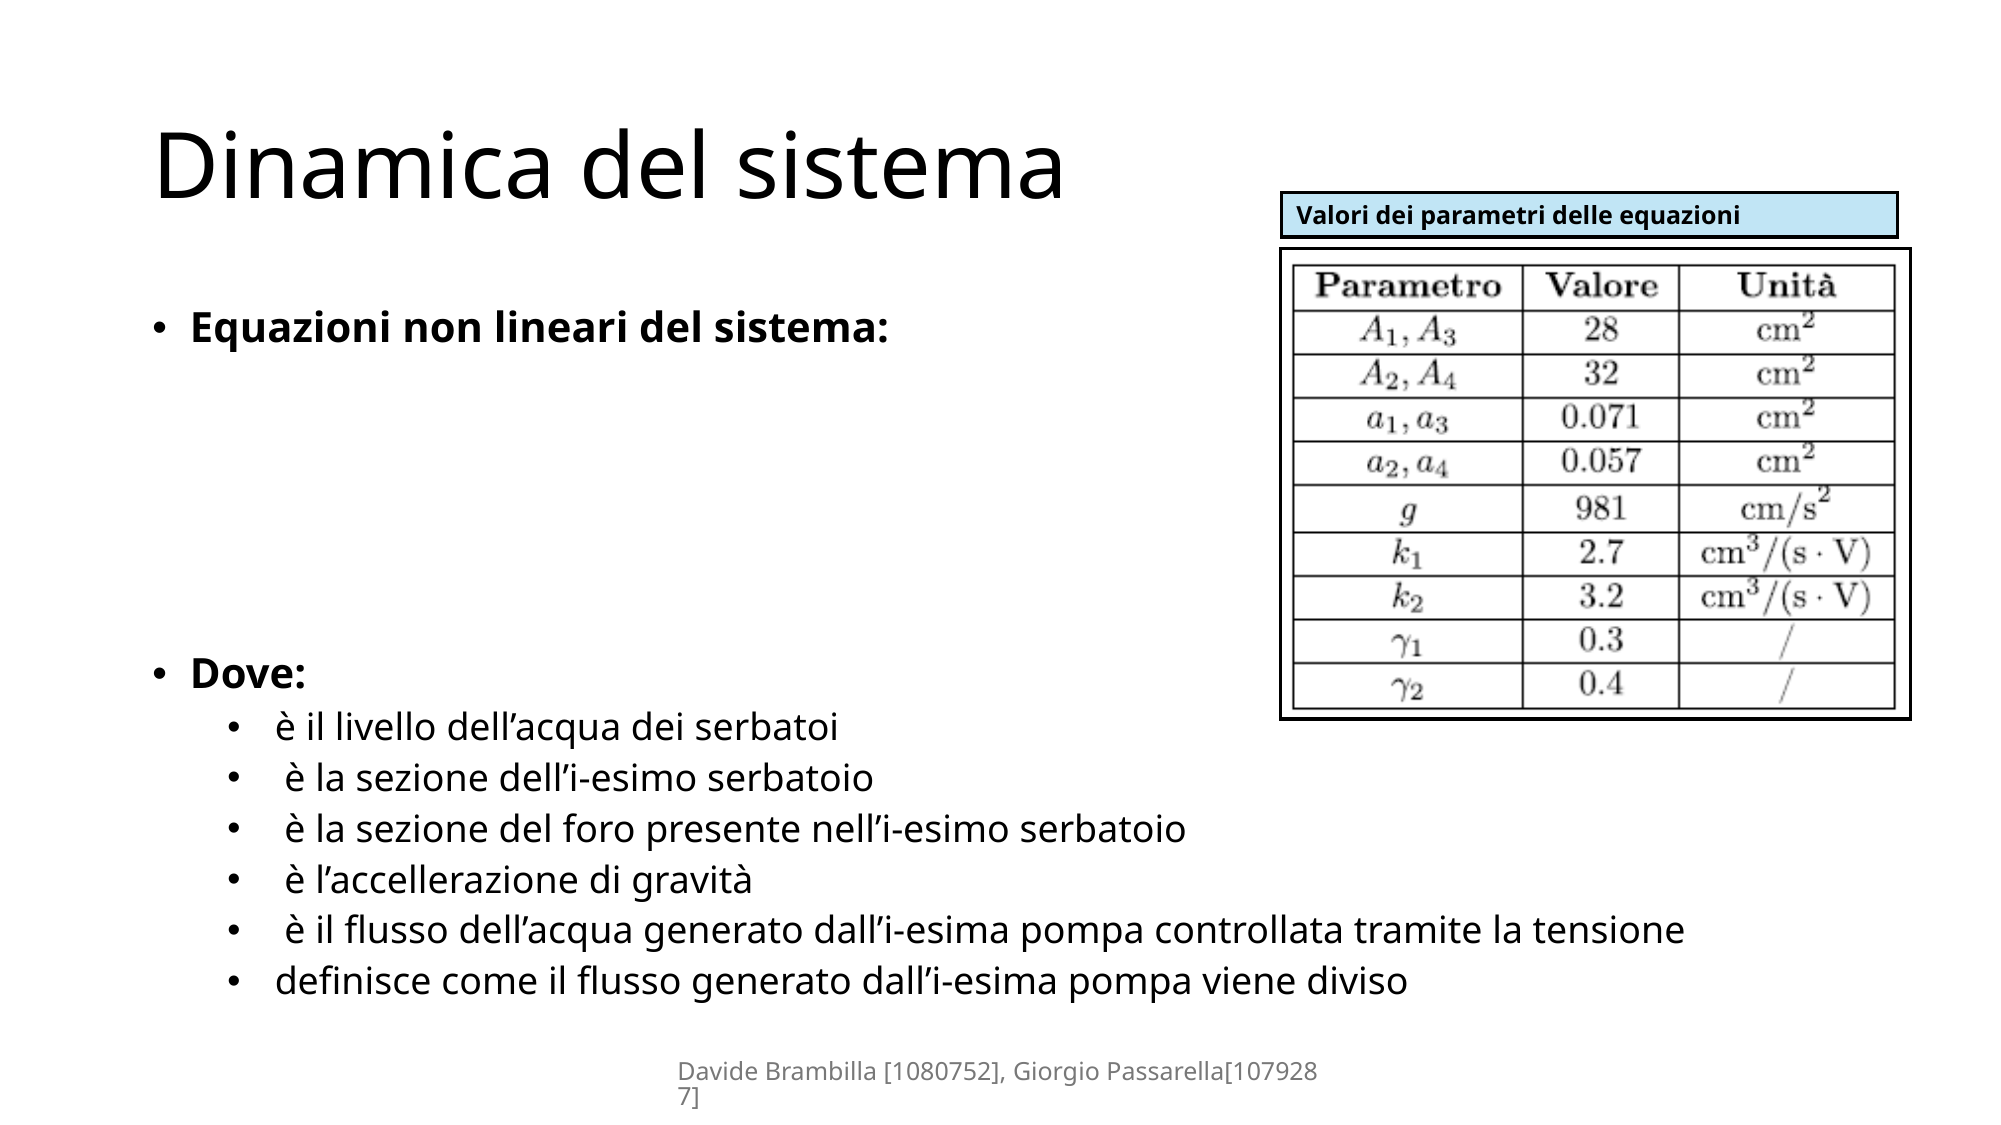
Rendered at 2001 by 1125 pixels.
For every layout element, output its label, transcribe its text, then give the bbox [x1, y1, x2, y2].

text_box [1281, 191, 1910, 718]
footer Davide Brambilla [1080752], Giorgio Passarella[1079287] [662, 1042, 1338, 1103]
title Dinamica del sistema [137, 59, 1863, 278]
